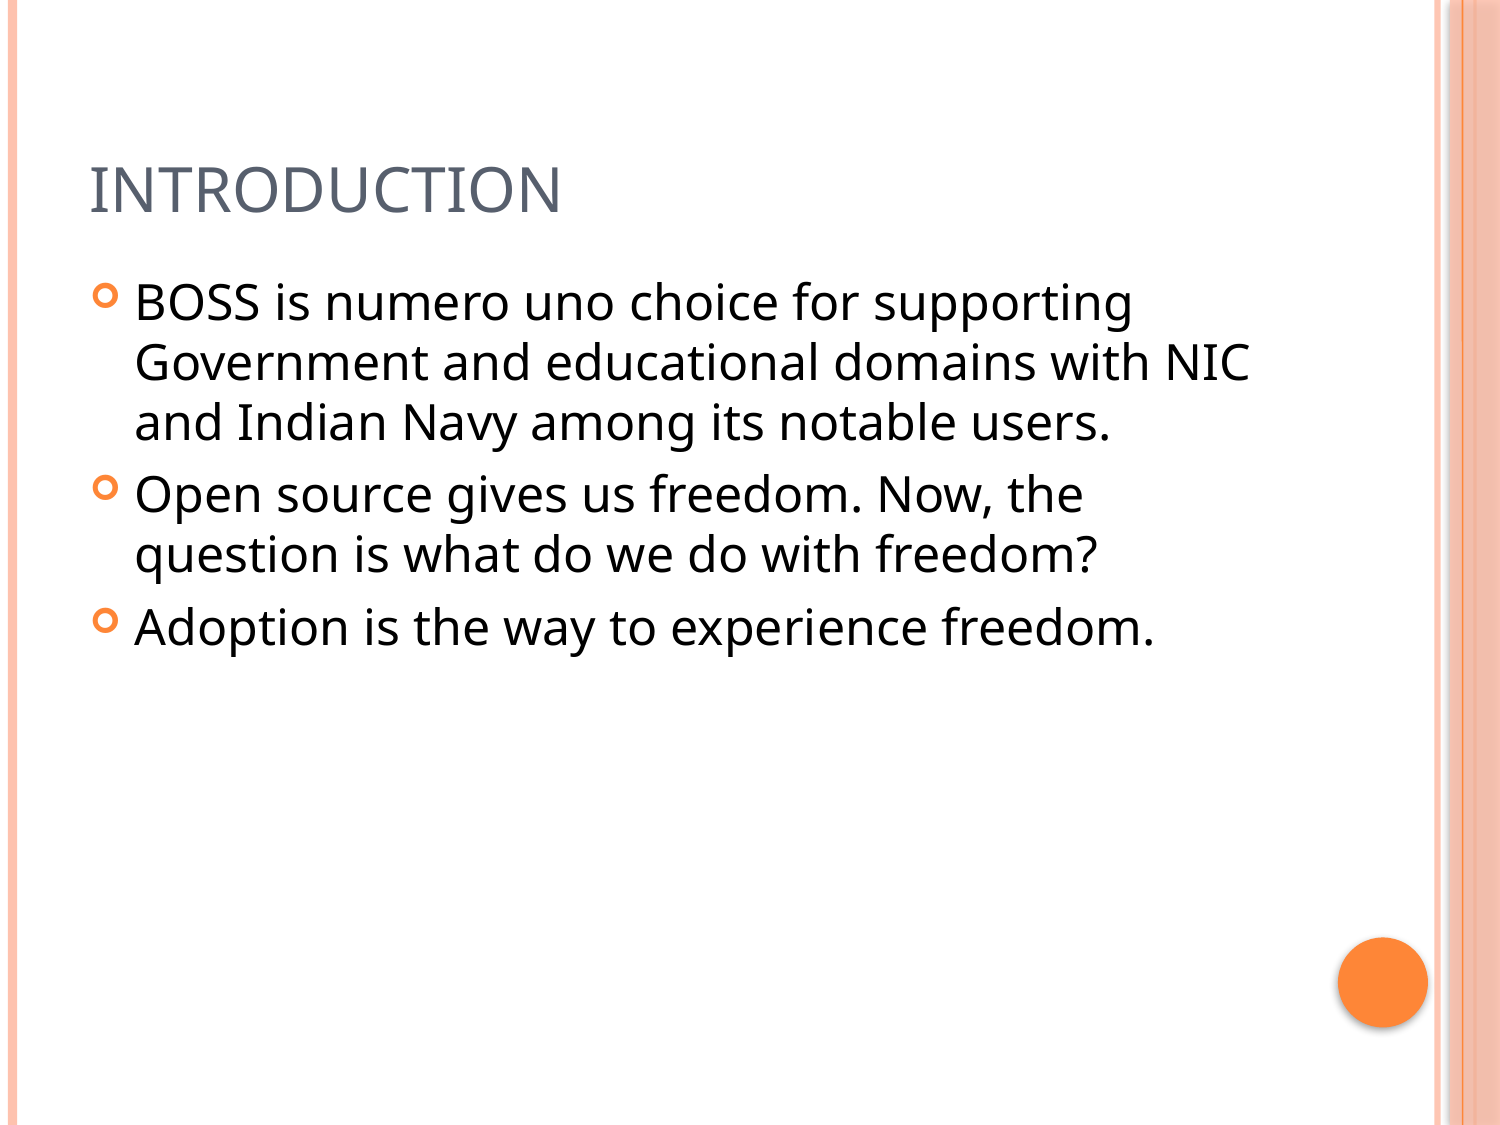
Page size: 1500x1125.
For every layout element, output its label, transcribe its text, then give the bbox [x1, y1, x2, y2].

list BOSS is numero uno choice for supporting Government and educational domains with NIC and Indian Navy among its notable users. Open source gives us freedom. Now, the question is what do we do with freedom? Adoption is the way to experience freedom. [75, 262, 1300, 1062]
title Introduction [75, 45, 1300, 233]
